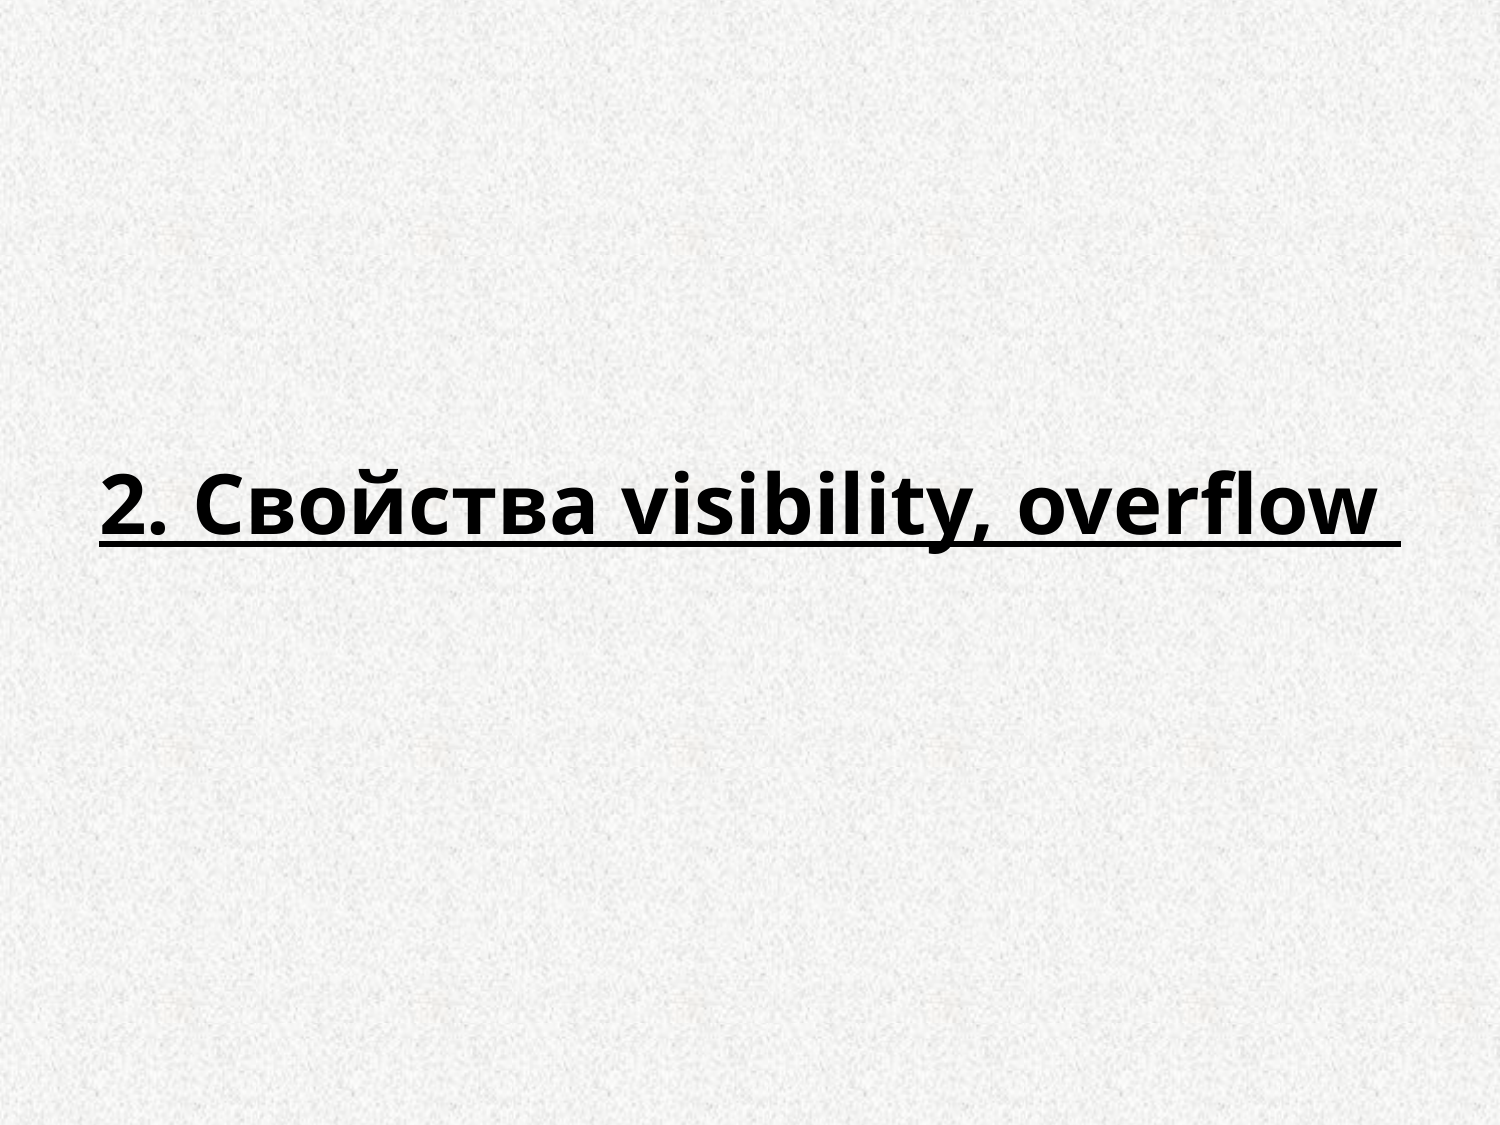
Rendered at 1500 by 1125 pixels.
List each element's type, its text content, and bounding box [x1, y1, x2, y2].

text_box 2. Свойства visibility, overflow [41, 444, 1459, 560]
